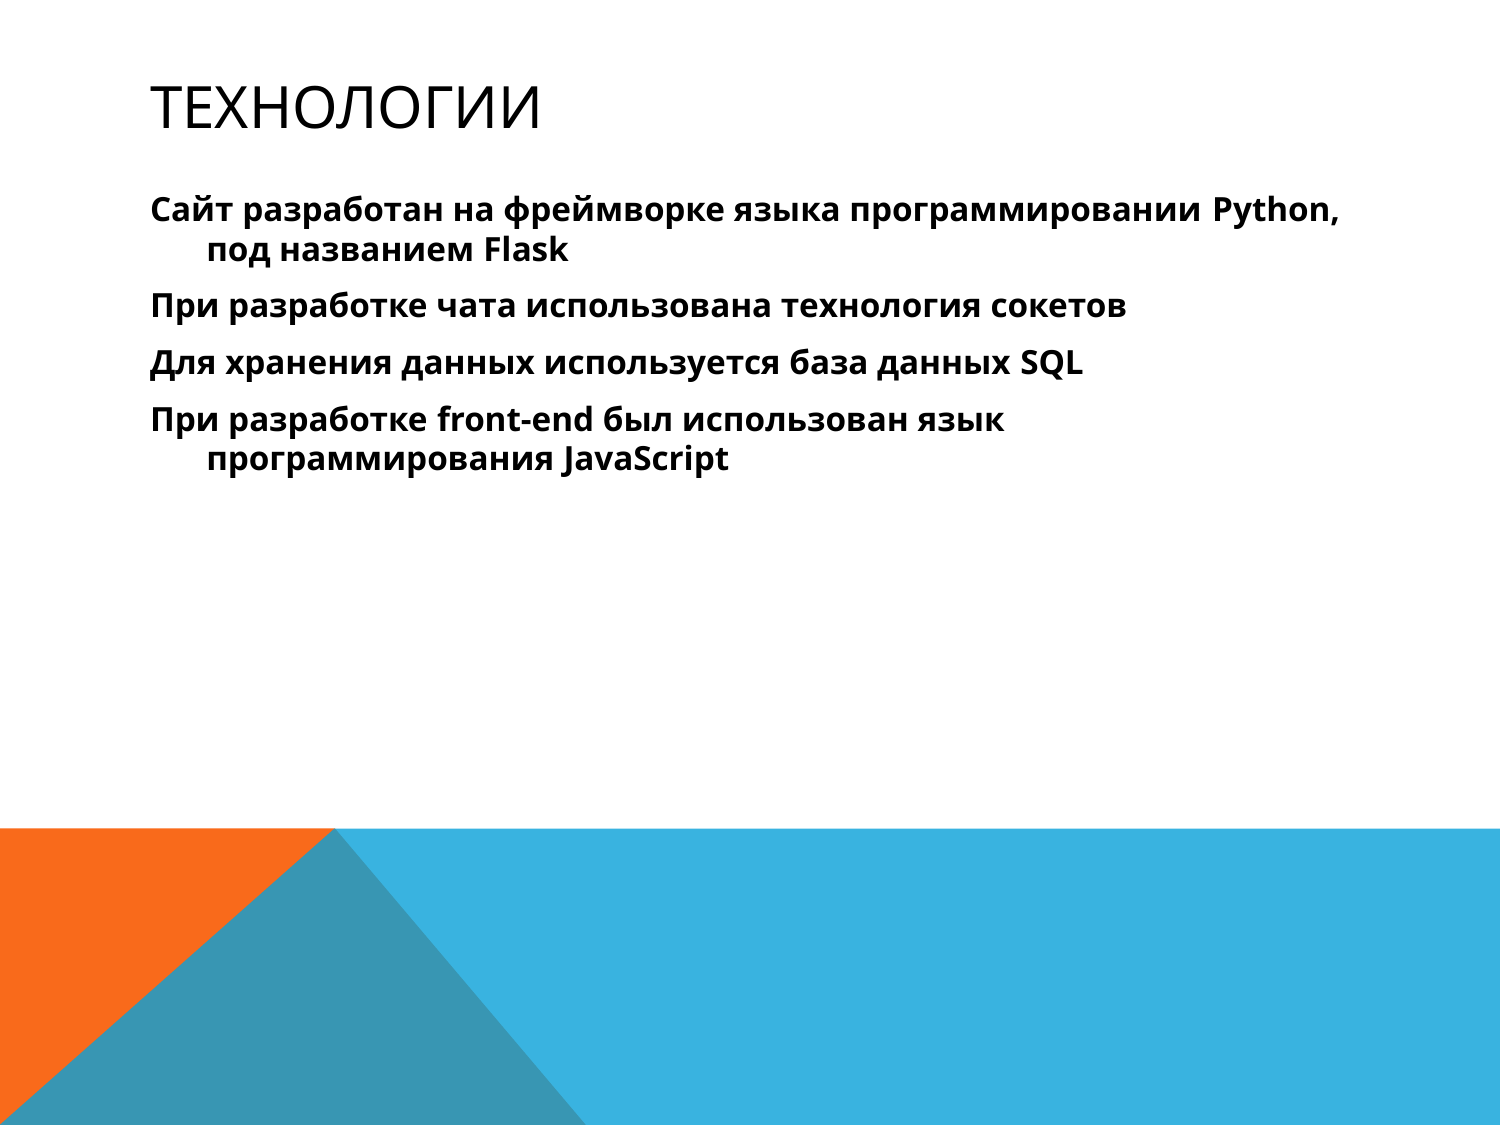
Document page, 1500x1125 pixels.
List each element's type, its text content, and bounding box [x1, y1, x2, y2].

title технологии [135, 60, 1369, 150]
list Сайт разработан на фреймворке языка программировании Python, под названием Flask При разработке чата использована технология сокетов Для хранения данных используется база данных SQL При разработке front-end был использован язык программирования JavaScript [135, 180, 1369, 768]
